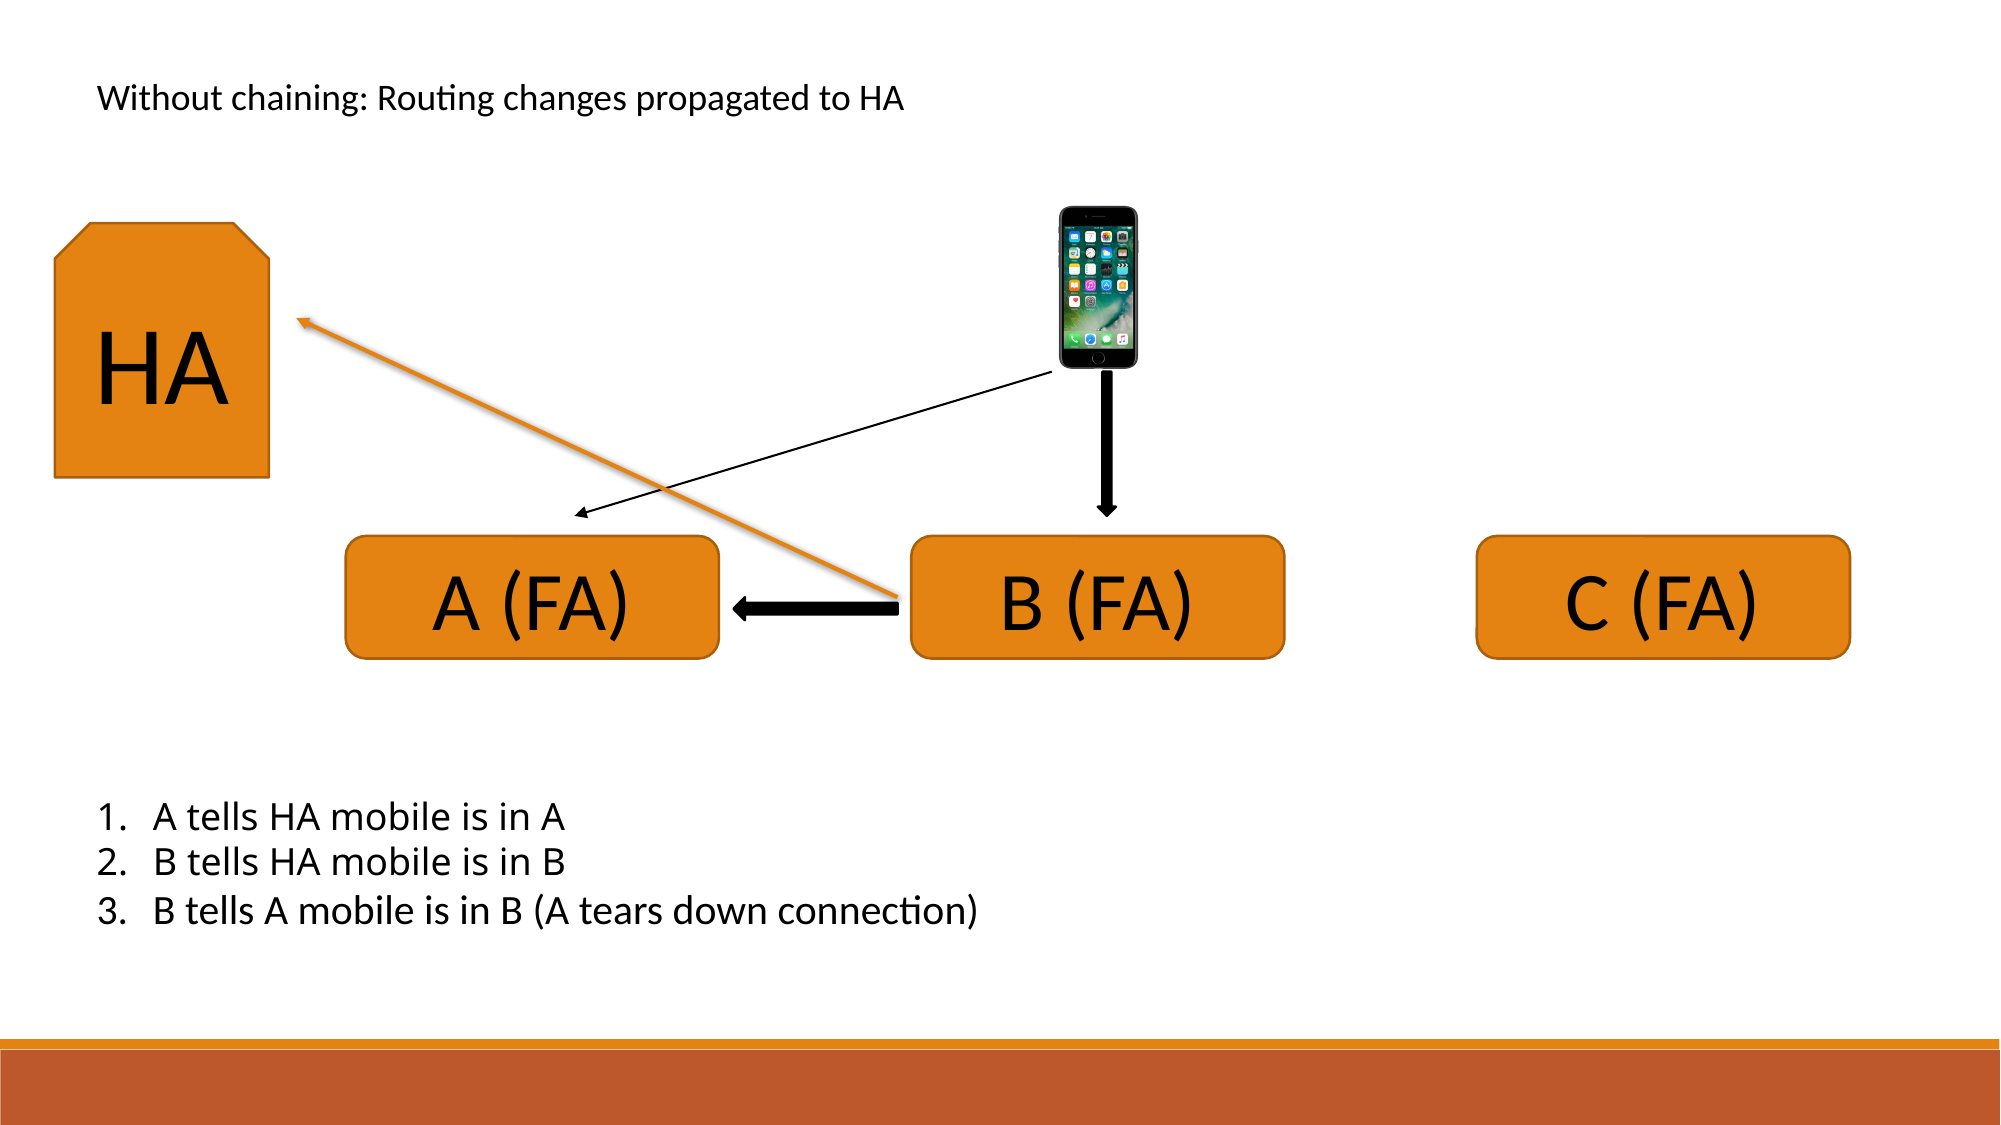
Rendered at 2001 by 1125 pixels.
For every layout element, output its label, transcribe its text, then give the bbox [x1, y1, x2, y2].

text_box [732, 606, 899, 622]
text_box A (FA) [344, 606, 721, 660]
picture [1029, 201, 1167, 373]
text_box C (FA) [1475, 534, 1852, 660]
text_box [1096, 382, 1118, 518]
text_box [906, 371, 1053, 517]
text_box A tells HA mobile is in A B tells HA mobile is in B B tells A mobile is in B (A tears down connection) [81, 785, 1015, 941]
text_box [295, 317, 898, 598]
text_box HA [53, 221, 271, 479]
text_box Without chaining: Routing changes propagated to HA [82, 65, 921, 126]
text_box B (FA) [909, 534, 1286, 660]
